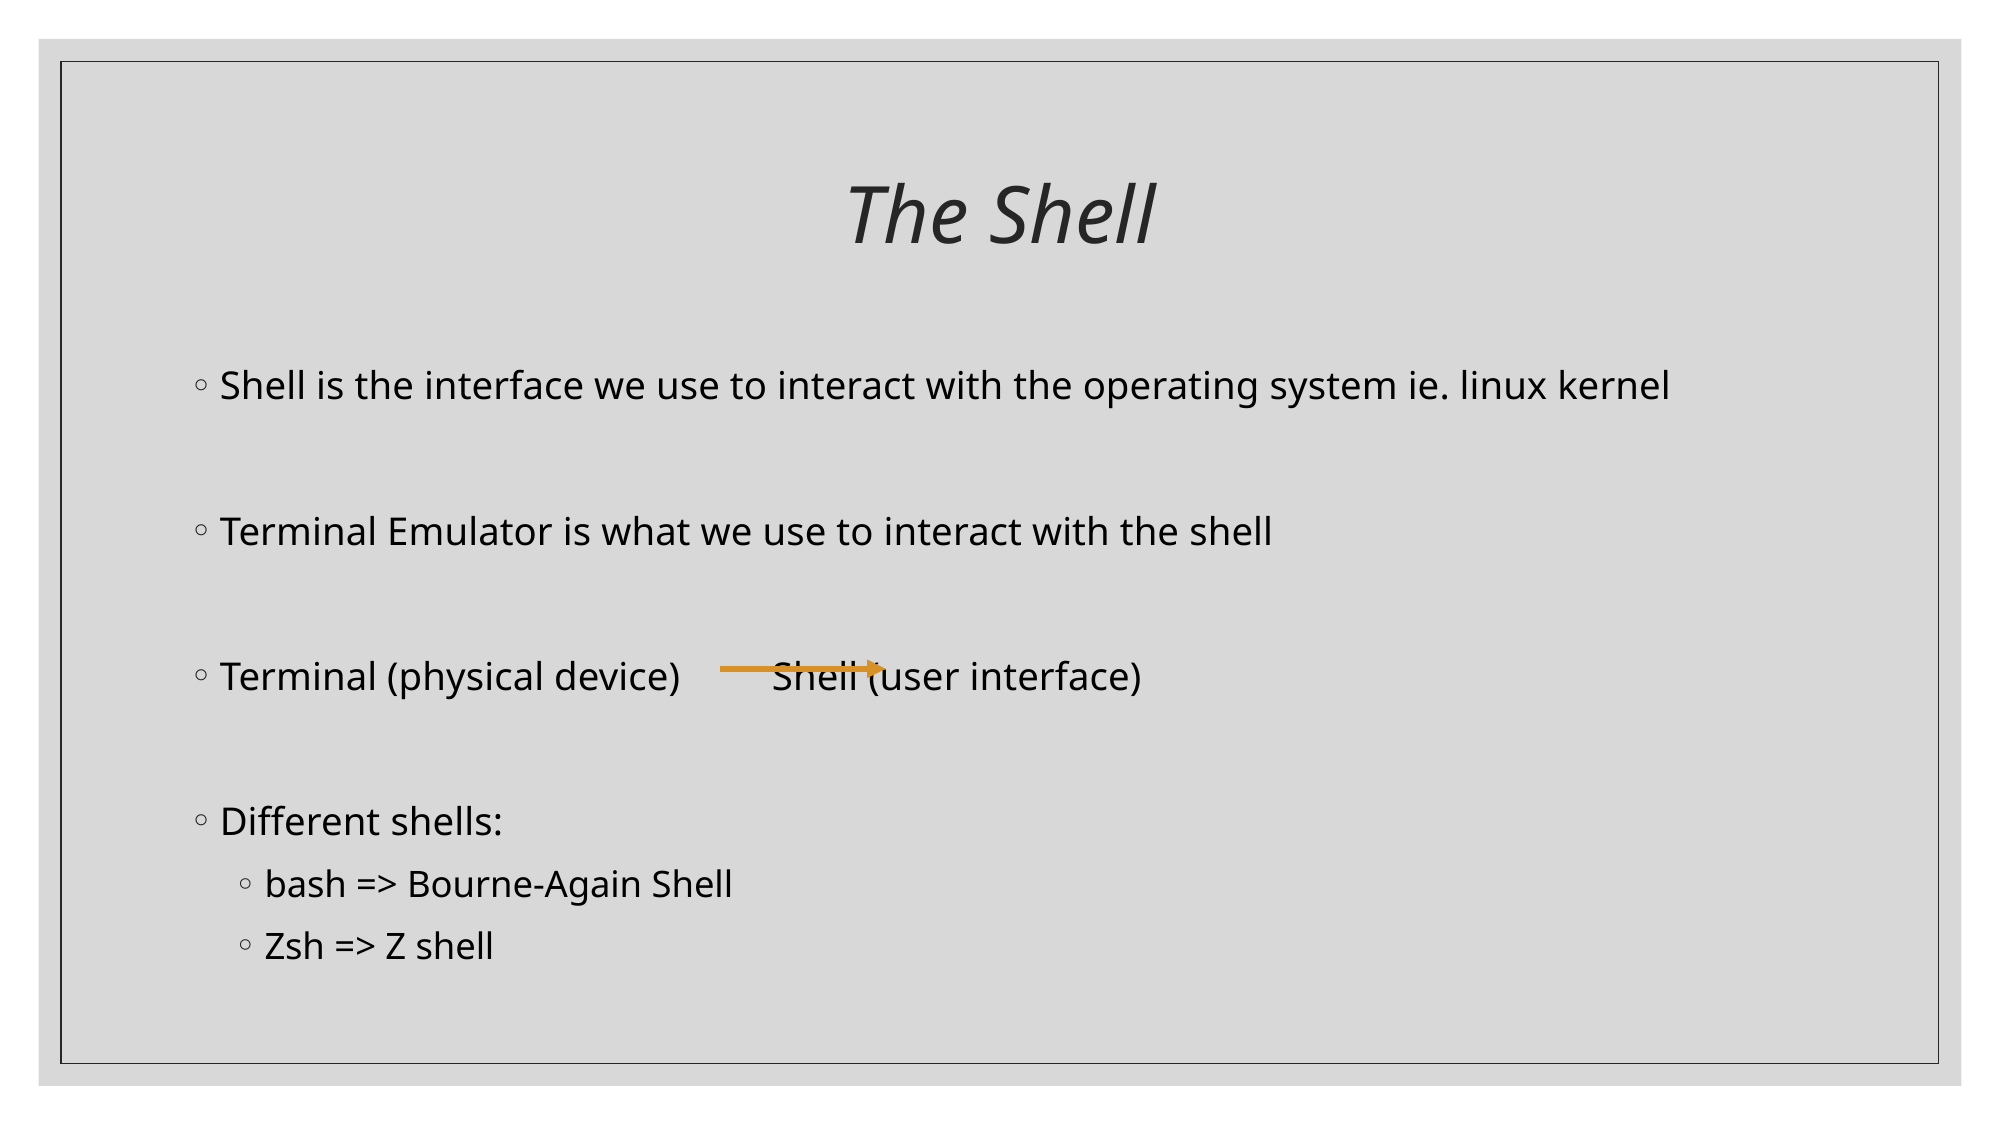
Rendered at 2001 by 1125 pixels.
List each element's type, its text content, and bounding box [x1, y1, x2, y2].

title The Shell [174, 105, 1825, 331]
list Shell is the interface we use to interact with the operating system ie. linux kernel Terminal Emulator is what we use to interact with the shell Terminal (physical device) Shell (user interface) Different shells: bash => Bourne-Again Shell Zsh => Z shell [174, 345, 1825, 977]
